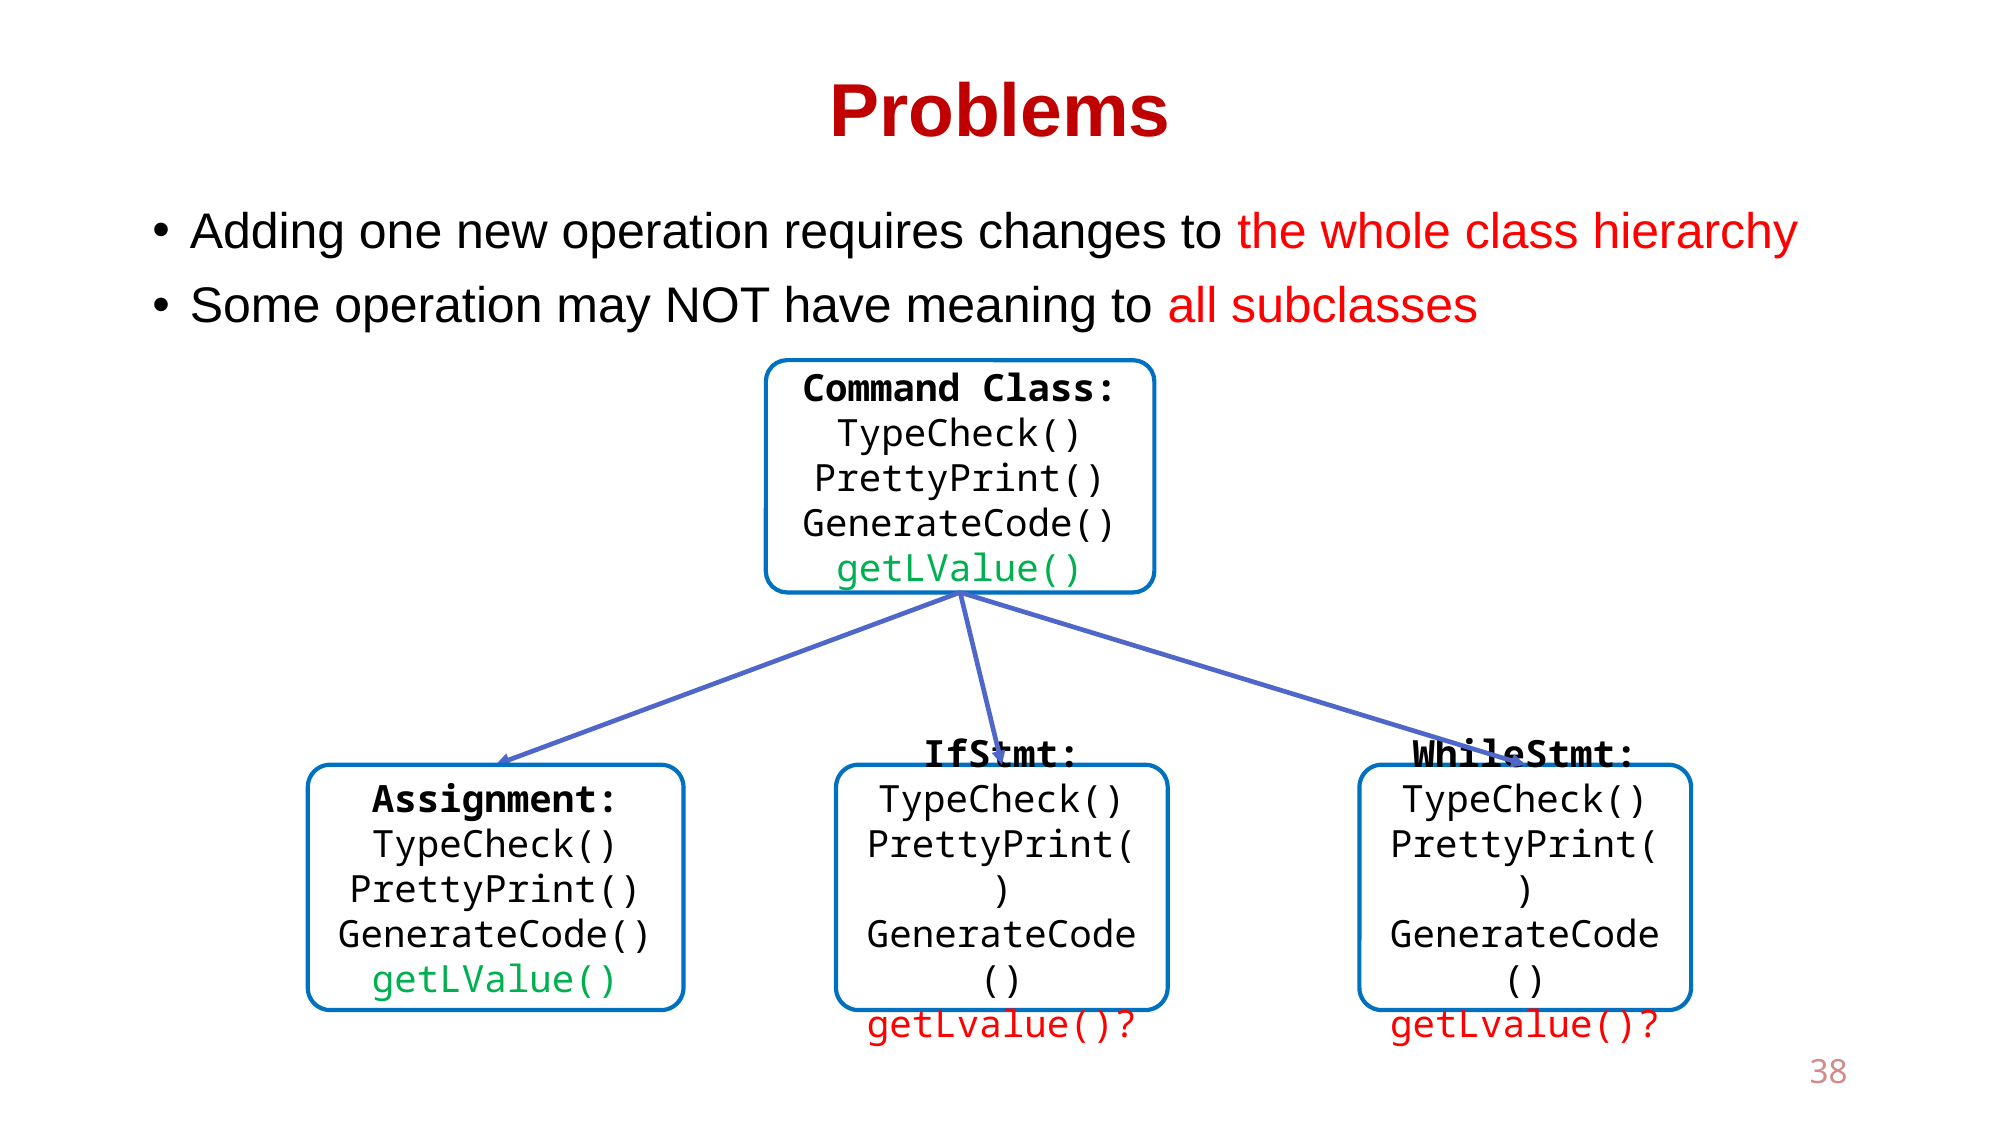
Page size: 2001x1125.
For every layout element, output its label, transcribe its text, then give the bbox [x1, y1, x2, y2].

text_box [960, 592, 1526, 765]
text_box Assignment: TypeCheck() PrettyPrint() GenerateCode() getLValue() [306, 763, 685, 1012]
list Adding one new operation requires changes to the whole class hierarchy Some operation may NOT have meaning to all subclasses [137, 197, 1863, 1025]
slide_number 38 [1412, 1042, 1863, 1103]
text_box WhileStmt: TypeCheck() PrettyPrint() GenerateCode() getLvalue()? [1358, 763, 1693, 1012]
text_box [495, 592, 960, 765]
text_box IfStmt: TypeCheck() PrettyPrint() GenerateCode() getLvalue()? [834, 765, 1169, 1012]
title Problems [137, 59, 1863, 166]
text_box Command Class: TypeCheck() PrettyPrint() GenerateCode() getLValue() [764, 359, 1156, 592]
